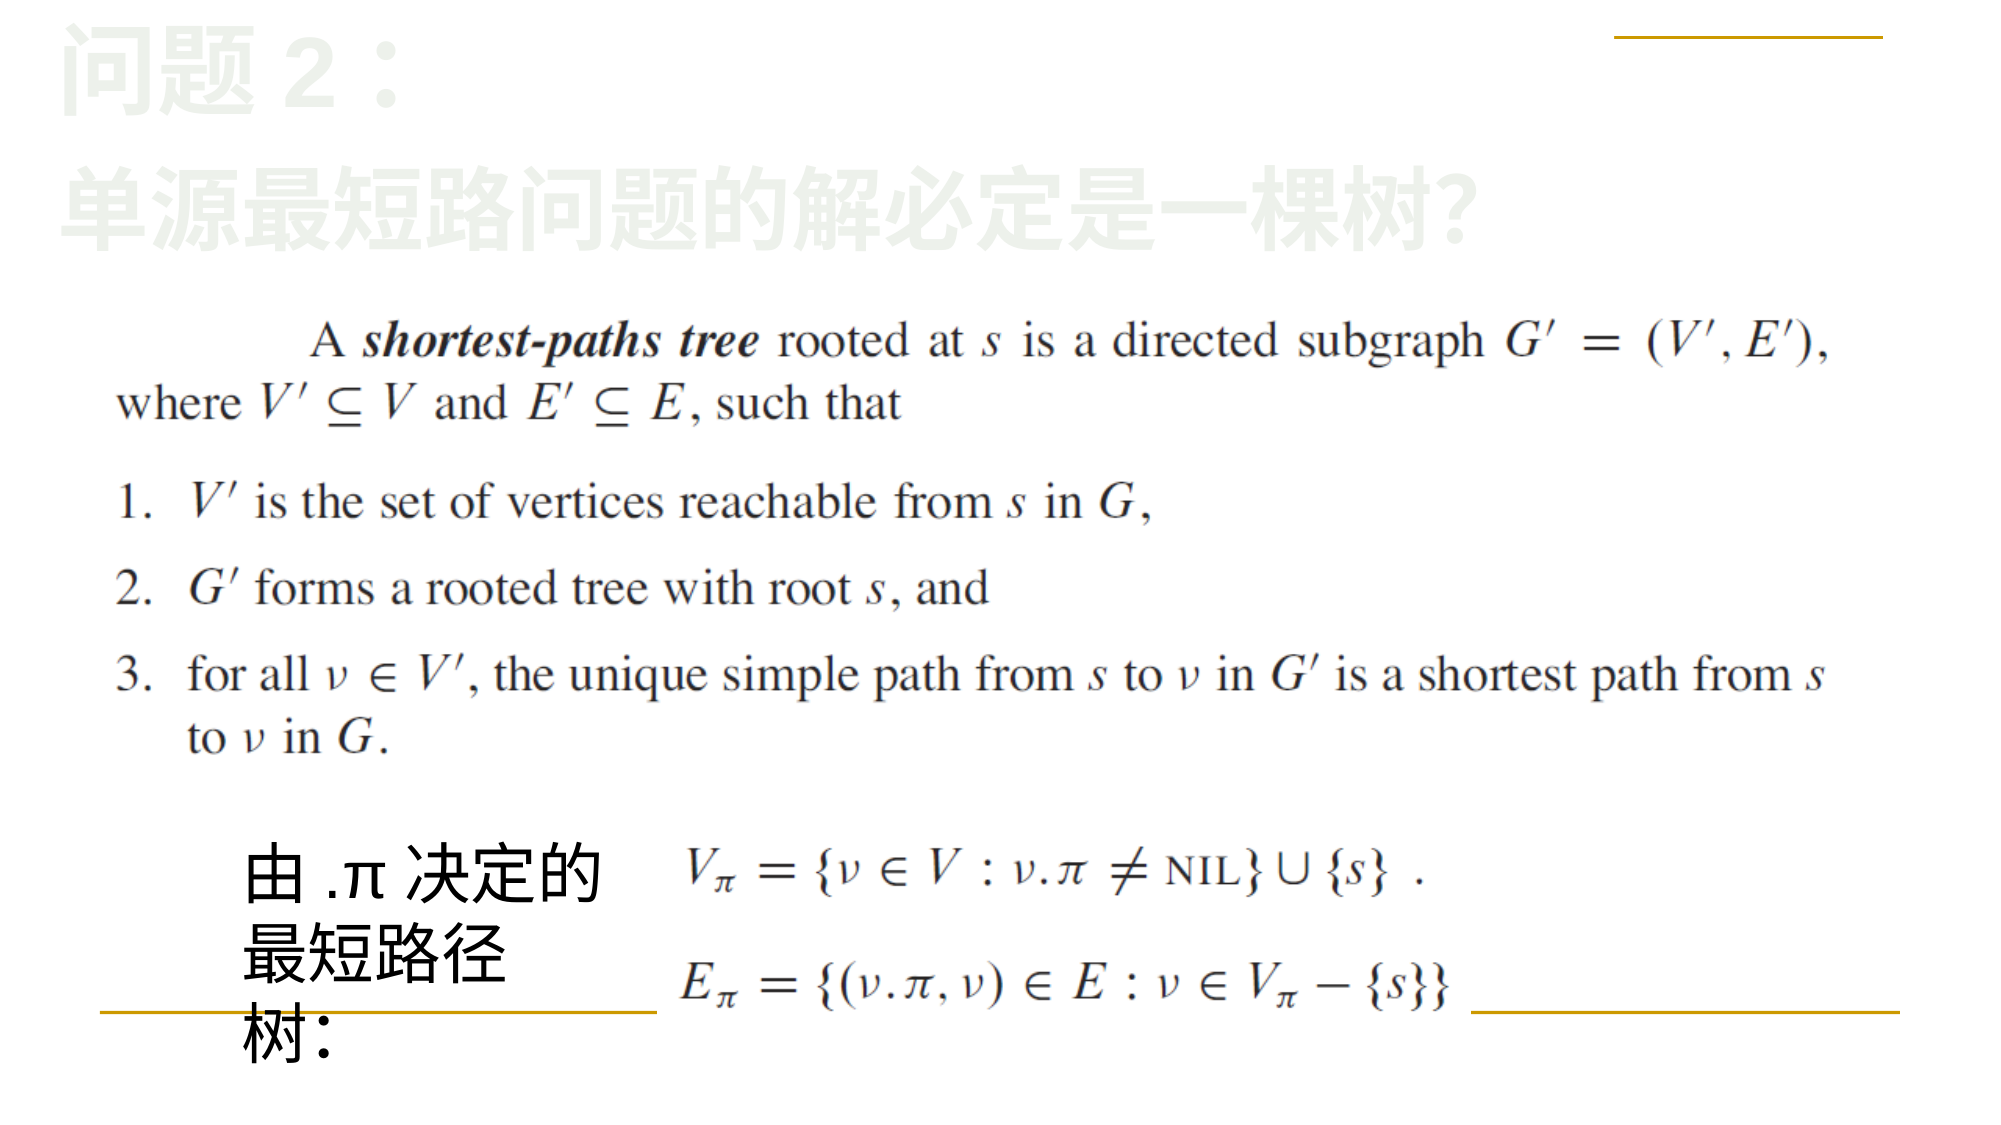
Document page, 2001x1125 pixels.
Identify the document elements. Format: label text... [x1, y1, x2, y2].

text_box 问题2： 单源最短路问题的解必定是一棵树？ [43, 0, 1615, 270]
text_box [90, 290, 1838, 769]
text_box 由.π决定的最短路径树： [226, 824, 652, 1079]
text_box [657, 805, 1471, 1041]
